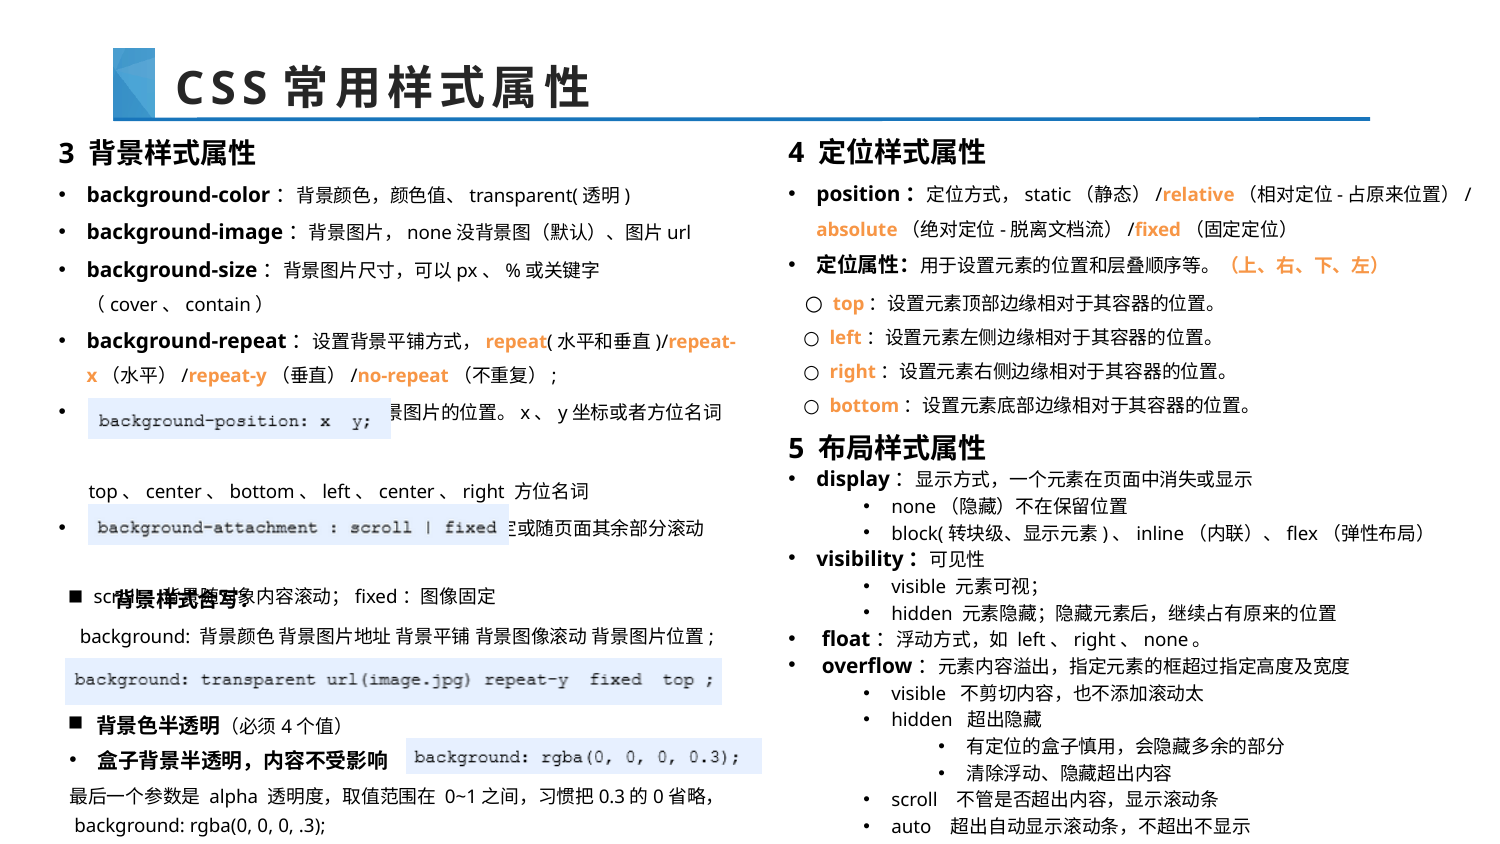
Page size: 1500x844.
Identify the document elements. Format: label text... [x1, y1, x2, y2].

text_box 最后一个参数是 alpha 透明度，取值范围在 0~1之间，习惯把0.3的0省略， background: rgba(0, 0, 0, .3); [54, 770, 774, 844]
picture [113, 48, 155, 104]
text_box 3 背景样式属性 background-color：背景颜色，颜色值、transparent(透明) background-image：背景图片，none没背景图（默认）、图片url background-size：背景图片尺寸，可以px、%或关键字（cover、contain） background-repeat：设置背景平铺方式，repeat(水平和垂直)/repeat-x（水平）/repeat-y（垂直）/no-repeat（不重复）; background-position：设置背景图片的位置。x、y坐标或者方位名词 top、center、bottom、left、center、right 方位名词 background-attachment：背景图片是否固定或随页面其余部分滚动 scroll：背景随对象内容滚动；fixed：图像固定 [43, 104, 758, 615]
text_box 5 布局样式属性 display：显示方式，一个元素在页面中消失或显示 none（隐藏）不在保留位置 block(转块级、显示元素)、inline（内联）、flex（弹性布局） visibility：可见性 visible 元素可视； hidden 元素隐藏；隐藏元素后，继续占有原来的位置 float：浮动方式，如 left、right、none。 overflow：元素内容溢出，指定元素的框超过指定高度及宽度 visible 不剪切内容，也不添加滚动太 hidden 超出隐藏 有定位的盒子慎用，会隐藏多余的部分 清除浮动、隐藏超出内容 scroll 不管是否超出内容，显示滚动条 auto 超出自动显示滚动条，不超出不显示 [773, 424, 1470, 844]
text_box background: 背景颜色 背景图片地址 背景平铺 背景图像滚动 背景图片位置; [65, 616, 736, 655]
picture [88, 504, 509, 545]
text_box 背景样式合写： [53, 579, 554, 620]
text_box 盒子背景半透明，内容不受影响 [54, 739, 407, 780]
title CSS常用样式属性 [160, 50, 967, 122]
picture [406, 738, 762, 774]
picture [64, 658, 722, 705]
text_box 4 定位样式属性 position：定位方式，static（静态）/relative（相对定位-占原来位置）/absolute（绝对定位-脱离文档流）/fixed（固定定位） 定位属性：用于设置元素的位置和层叠顺序等。（上、右、下、左） ○ top：设置元素顶部边缘相对于其容器的位置。 ○ left：设置元素左侧边缘相对于其容器的位置。 ○ right：设置元素右侧边缘相对于其容器的位置。 ○ bottom：设置元素底部边缘相对于其容器的位置。 [773, 103, 1500, 424]
text_box 背景色半透明（必须4个值） [53, 705, 433, 746]
picture [88, 398, 391, 439]
